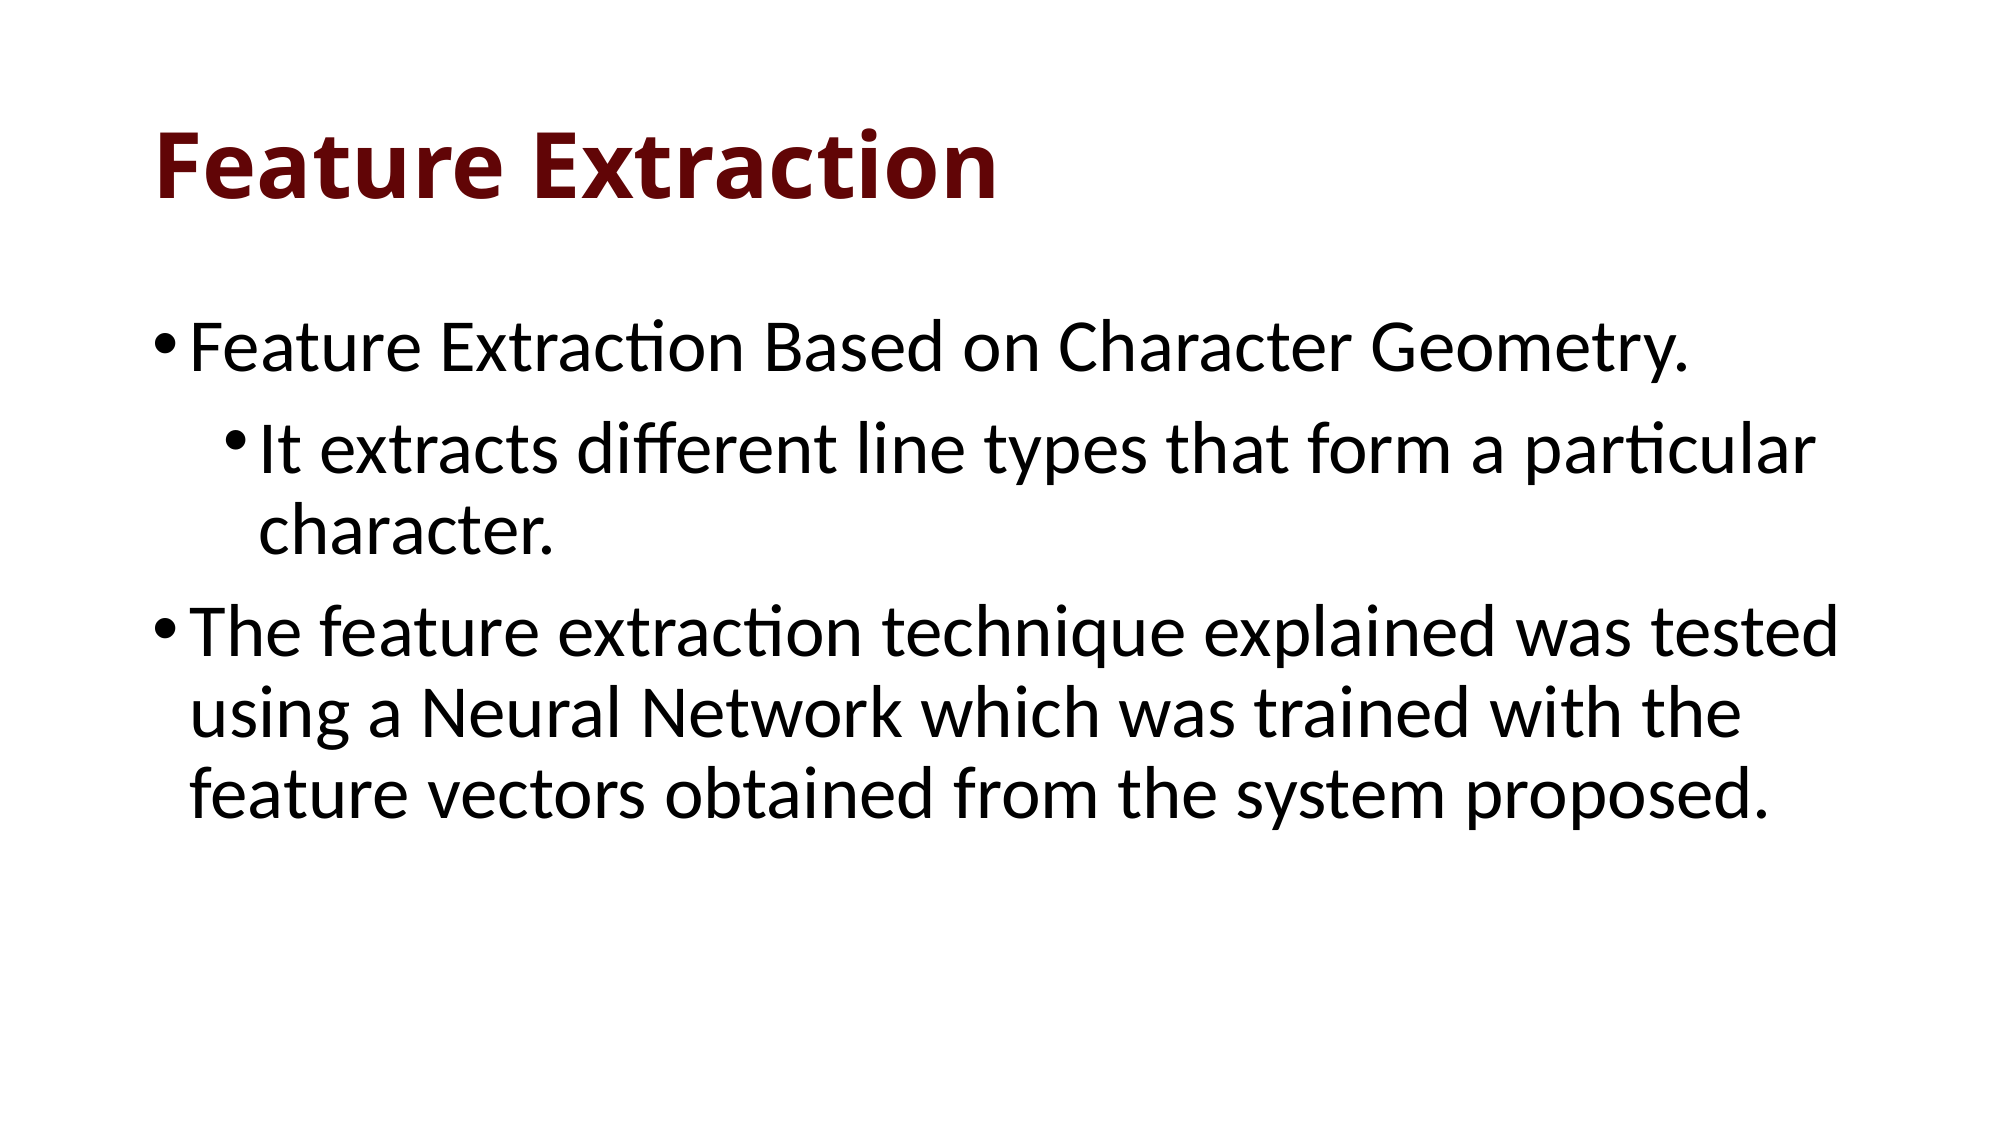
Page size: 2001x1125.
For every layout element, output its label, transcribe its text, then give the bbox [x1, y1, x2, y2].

text_box Feature Extraction [137, 59, 1863, 277]
text_box Feature Extraction Based on Character Geometry. It extracts different line types that form a particular character. The feature extraction technique explained was tested using a Neural Network which was trained with the feature vectors obtained from the system proposed. [137, 299, 1863, 1013]
